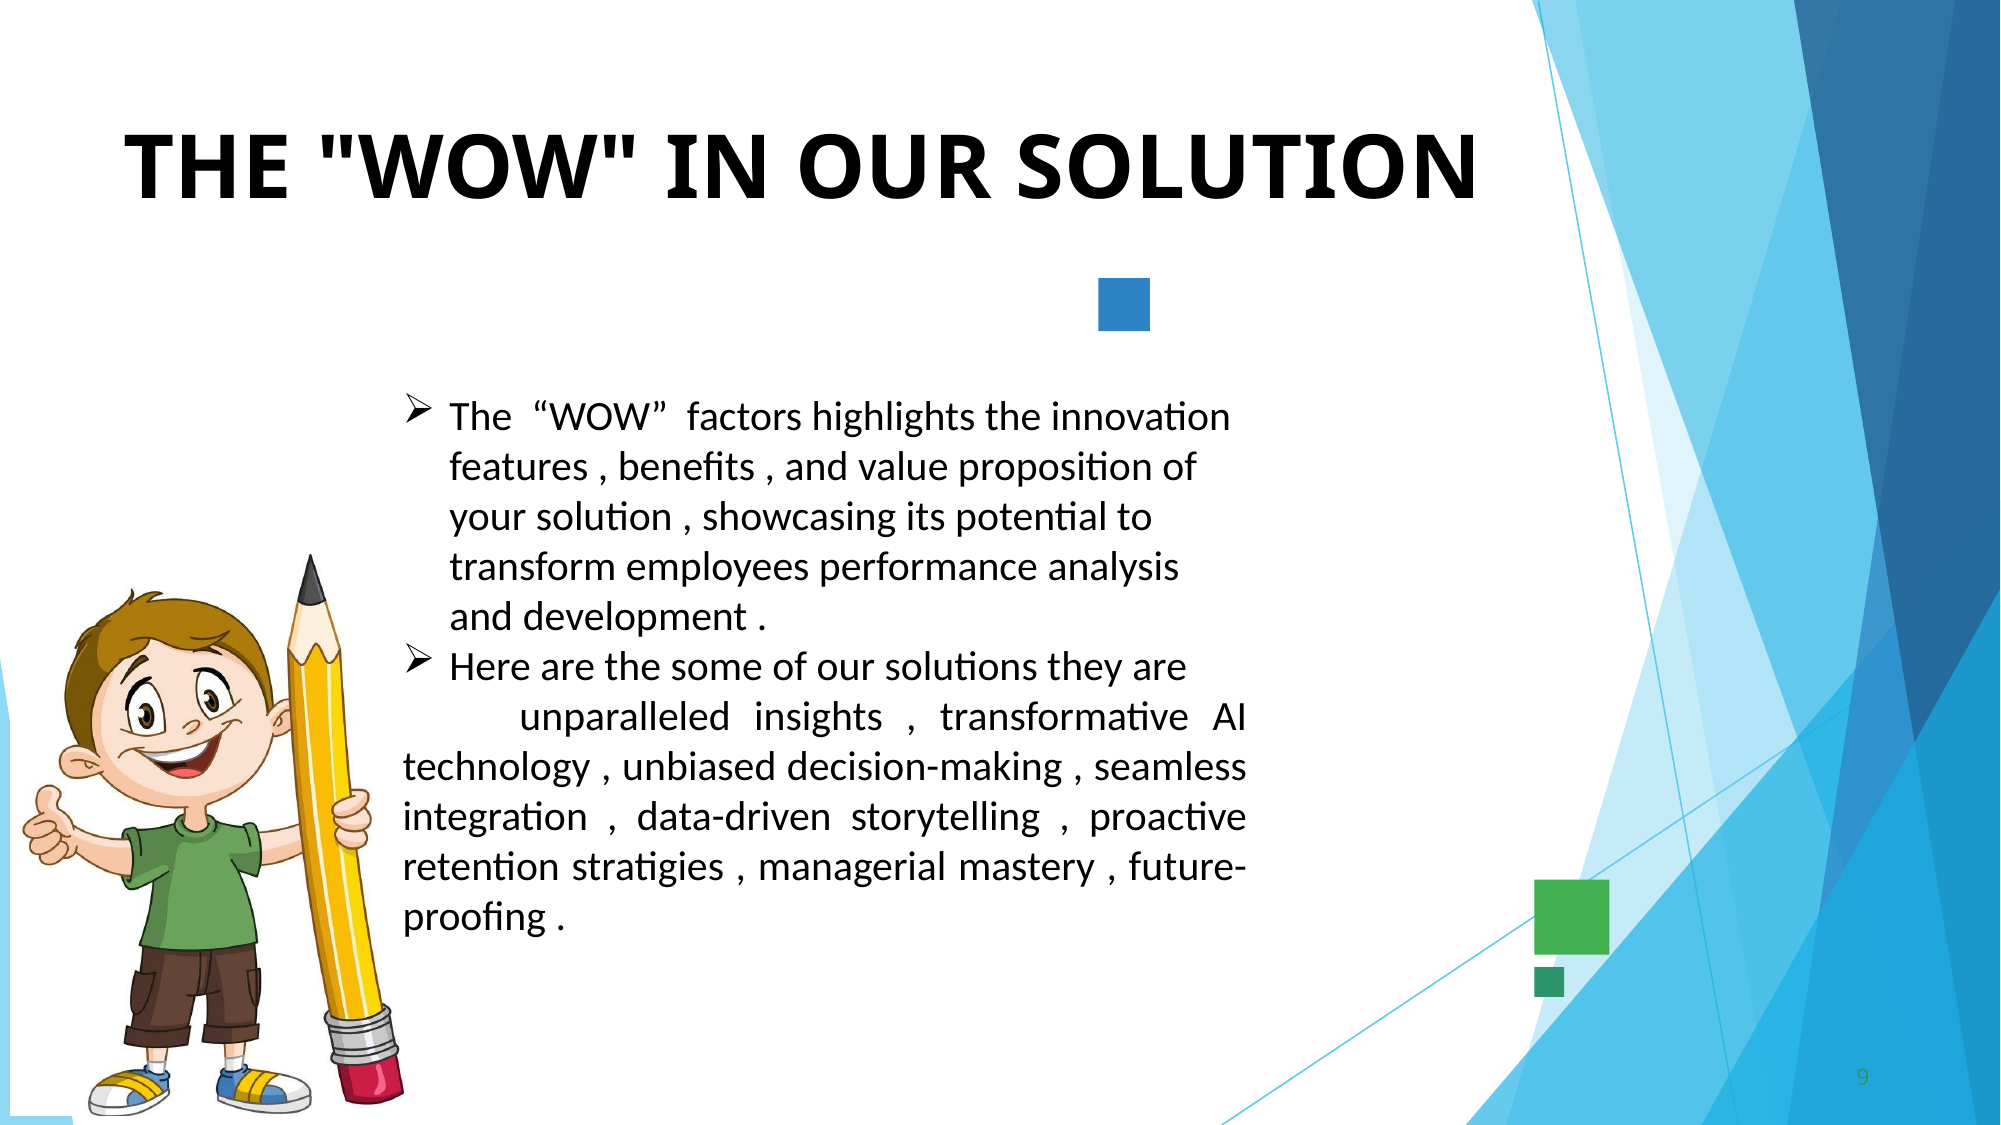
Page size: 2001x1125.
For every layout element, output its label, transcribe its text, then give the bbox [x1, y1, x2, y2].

picture [10, 554, 416, 1116]
text_box [1534, 967, 1565, 997]
text_box The “WOW” factors highlights the innovation features , benefits , and value proposition of your solution , showcasing its potential to transform employees performance analysis and development . Here are the some of our solutions they are unparalleled insights , transformative AI technology , unbiased decision-making , seamless integration , data-driven storytelling , proactive retention stratigies , managerial mastery , future-proofing . [387, 331, 1263, 947]
text_box [1534, 879, 1610, 955]
text_box [1263, 386, 1850, 543]
title THE "WOW" IN OUR SOLUTION [120, 106, 1513, 299]
text_box [1098, 299, 1150, 331]
text_box 9 [1849, 1061, 1888, 1095]
